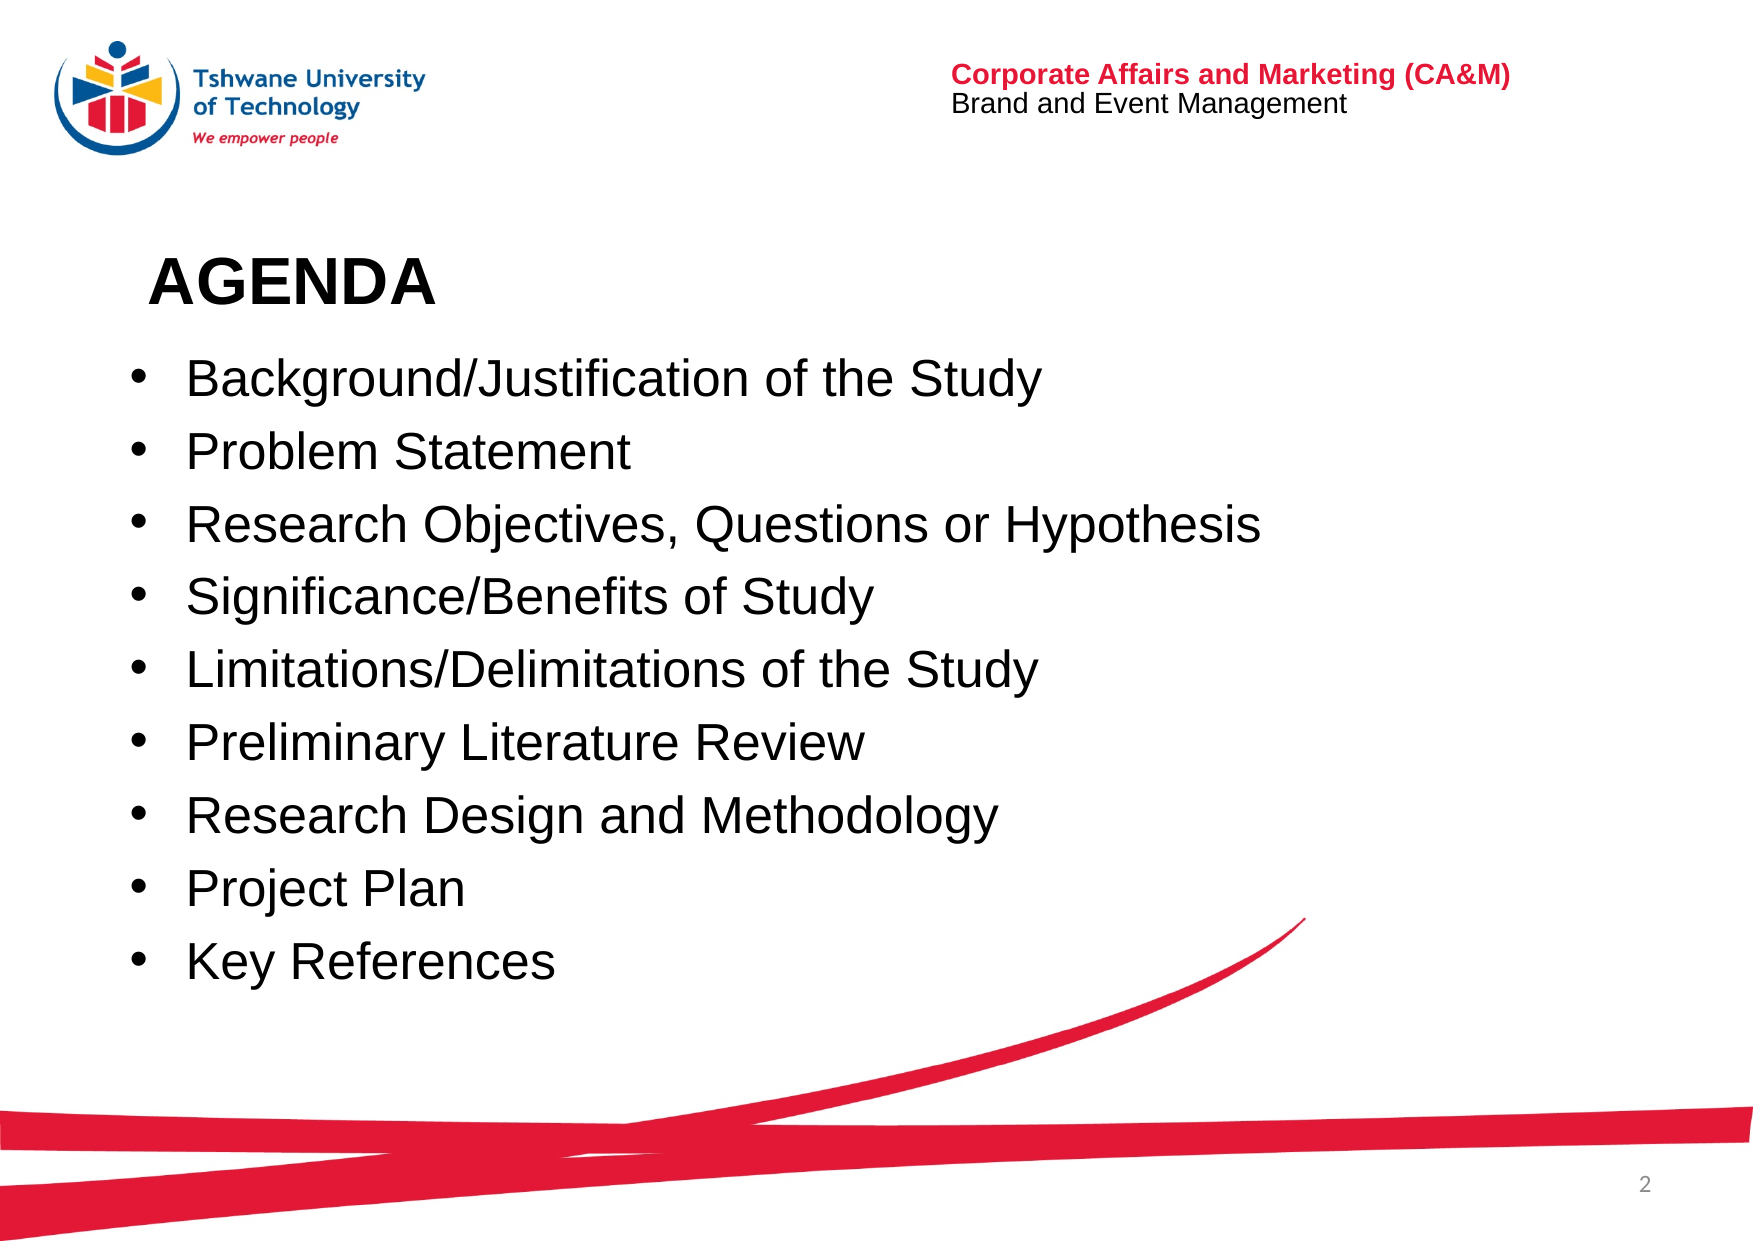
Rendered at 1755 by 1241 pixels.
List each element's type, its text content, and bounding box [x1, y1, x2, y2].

title Agenda [132, 206, 1687, 349]
list Background/Justification of the Study Problem Statement Research Objectives, Questions or Hypothesis Significance/Benefits of Study Limitations/Delimitations of the Study Preliminary Literature Review Research Design and Methodology Project Plan Key References [114, 336, 1667, 1038]
picture [0, 41, 1753, 1241]
slide_number 2 [1257, 1149, 1667, 1216]
